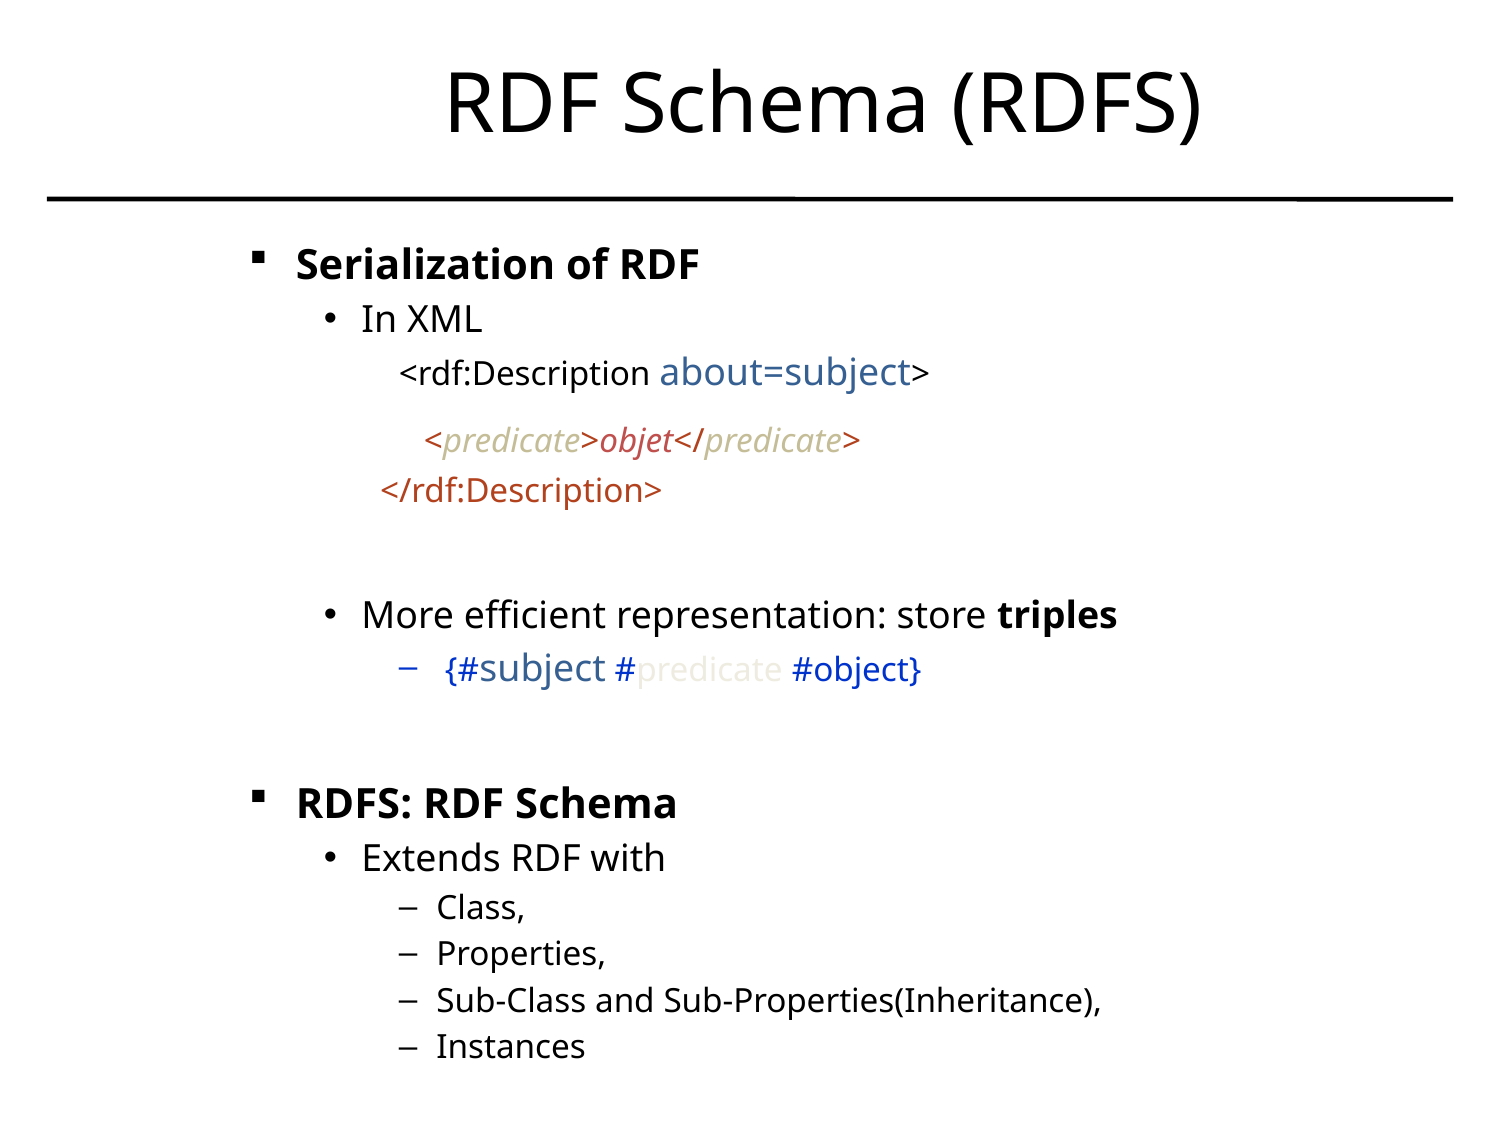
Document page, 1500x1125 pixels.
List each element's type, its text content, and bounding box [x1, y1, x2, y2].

title RDF Schema (RDFS) [222, 11, 1426, 188]
list Serialization of RDF In XML <rdf:Description about=subject> <predicate>objet</predicate> </rdf:Description> More efficient representation: store triples {#subject #predicate #object} RDFS: RDF Schema Extends RDF with Class, Properties, Sub-Class and Sub-Properties(Inheritance), Instances [158, 229, 1443, 762]
